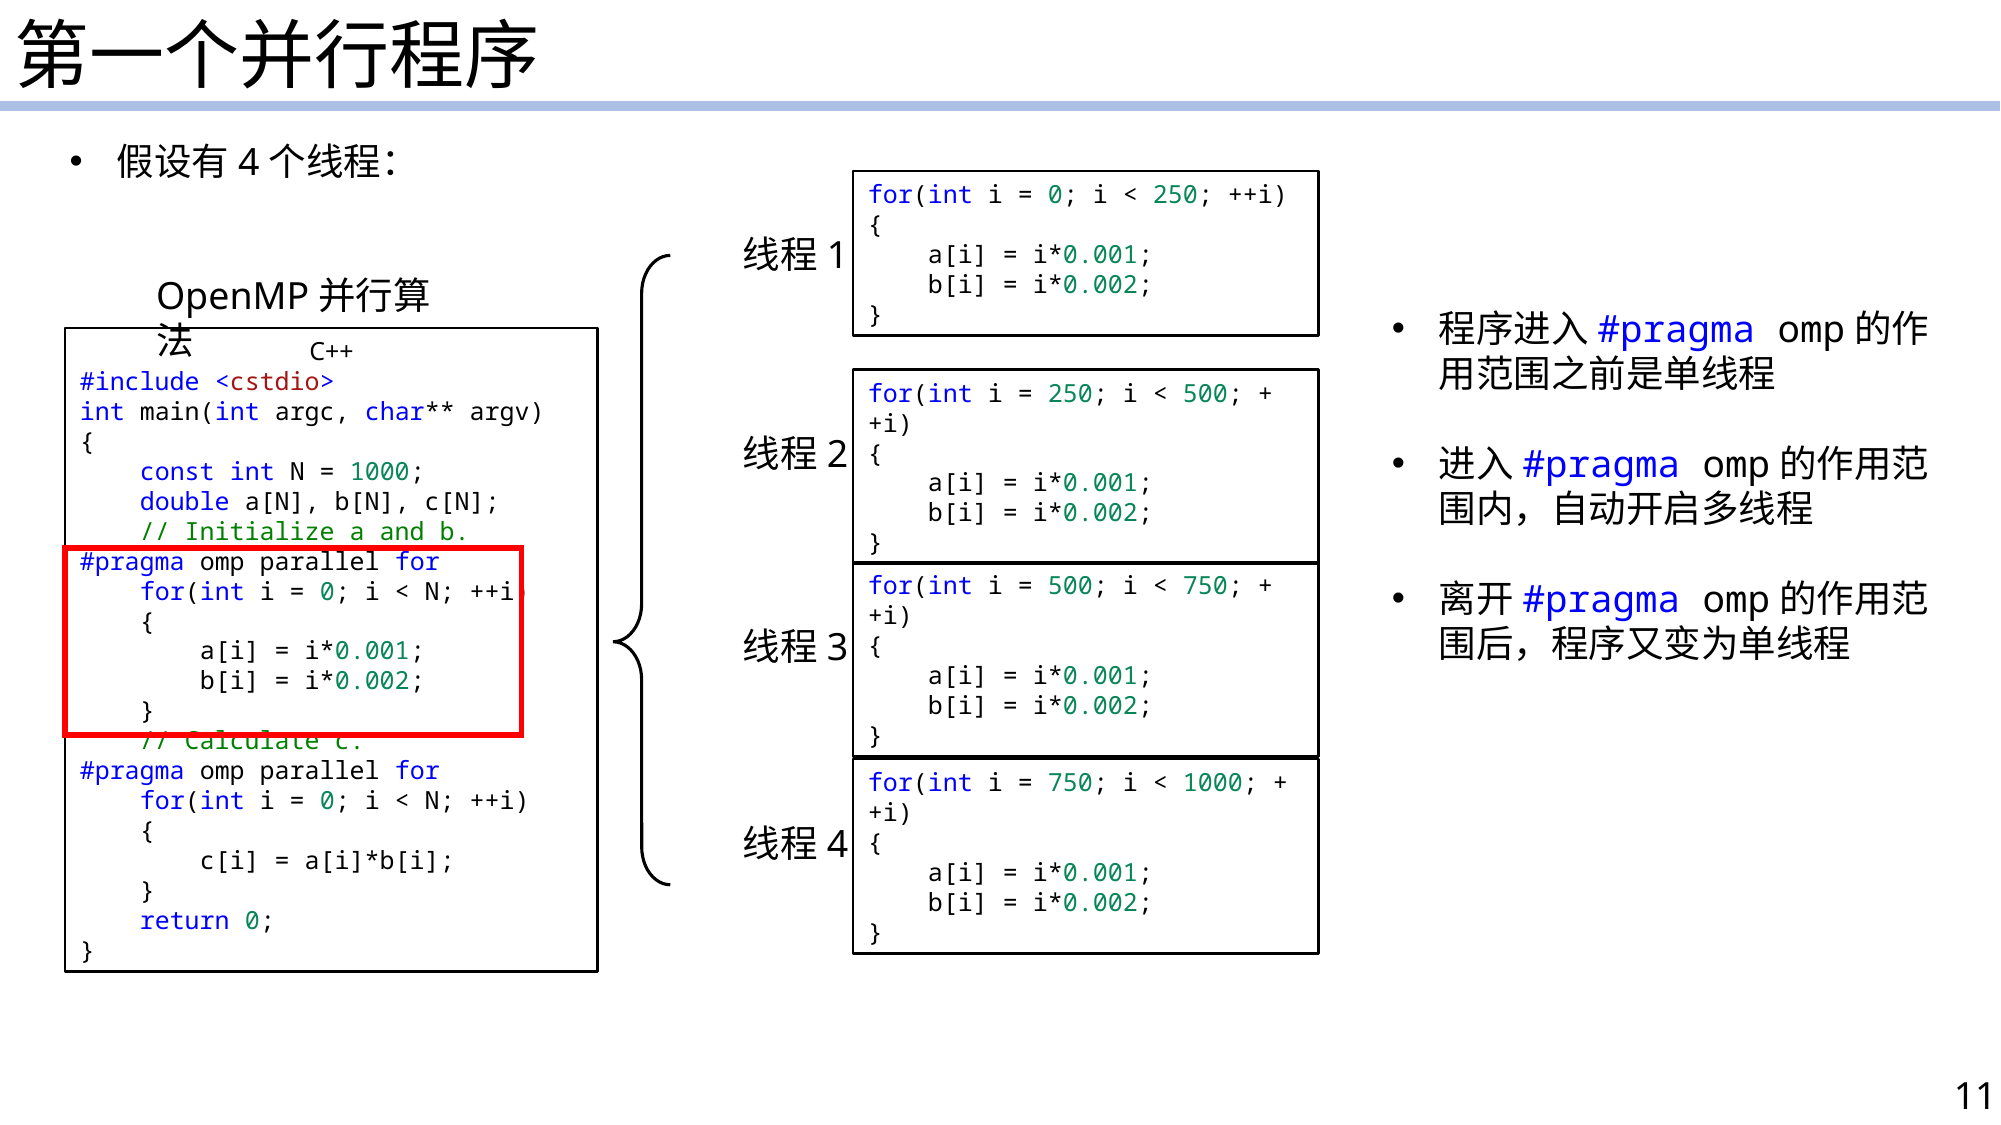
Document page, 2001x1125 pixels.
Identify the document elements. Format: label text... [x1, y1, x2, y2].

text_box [728, 562, 1319, 730]
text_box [728, 369, 1319, 537]
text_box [728, 759, 1319, 926]
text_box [728, 170, 1319, 338]
text_box 假设有4个线程： [55, 130, 428, 191]
text_box 程序进入#pragma omp的作用范围之前是单线程 进入#pragma omp的作用范围内，自动开启多线程 离开#pragma omp的作用范围后，程序又变为单线程 [1377, 297, 1951, 673]
text_box 第一个并行程序 [0, 0, 2000, 101]
text_box 11 [1868, 1064, 2000, 1125]
text_box [613, 254, 671, 886]
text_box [65, 264, 598, 980]
